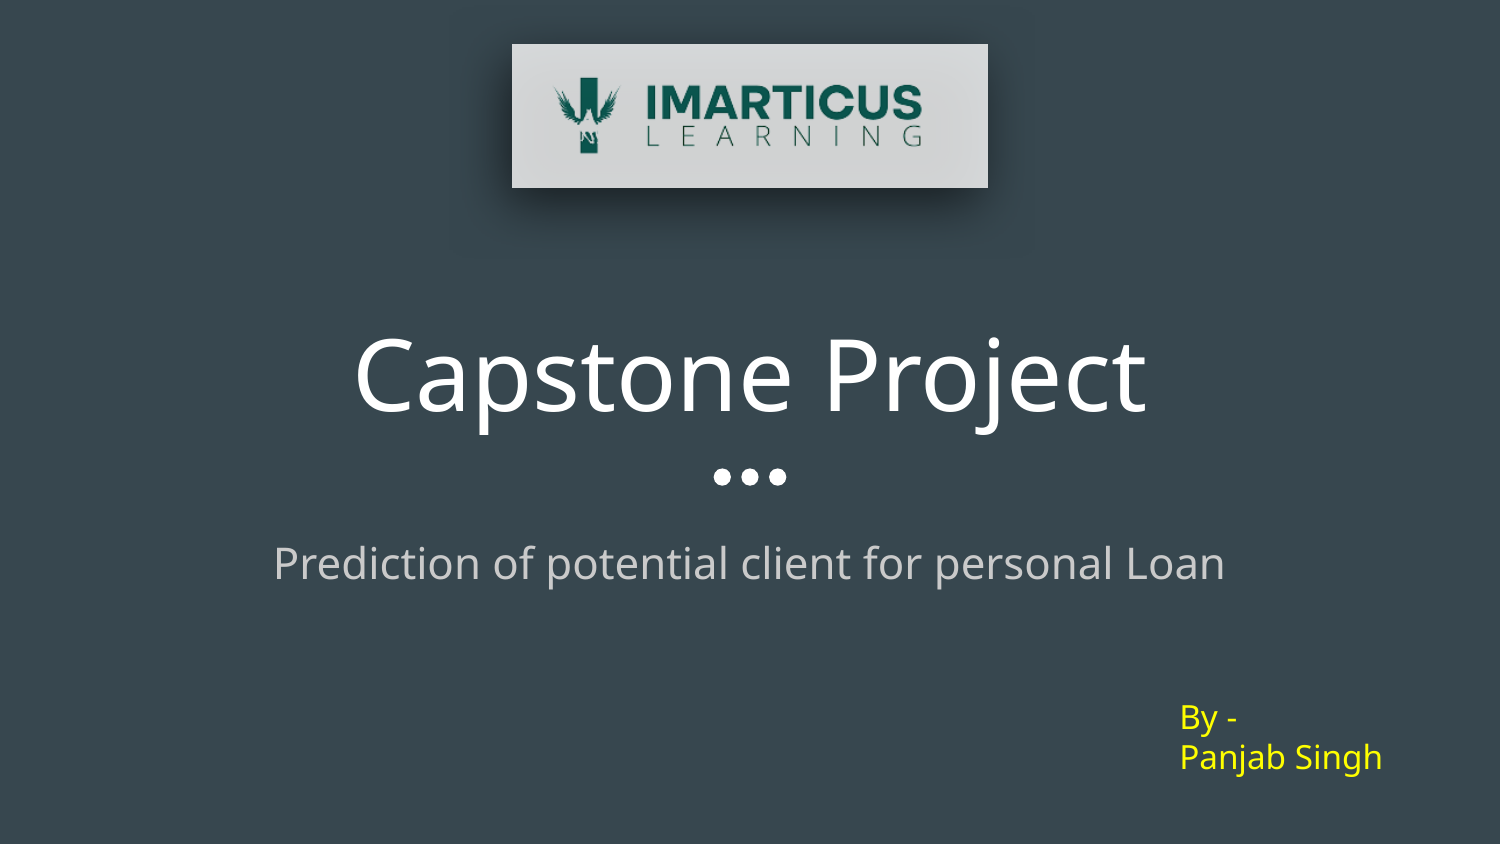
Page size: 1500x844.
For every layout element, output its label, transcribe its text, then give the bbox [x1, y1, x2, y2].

text_box By - Panjab Singh [1164, 680, 1465, 791]
subtitle Prediction of potential client for personal Loan [110, 520, 1390, 651]
picture [511, 44, 988, 188]
title Capstone Project [110, 162, 1390, 447]
